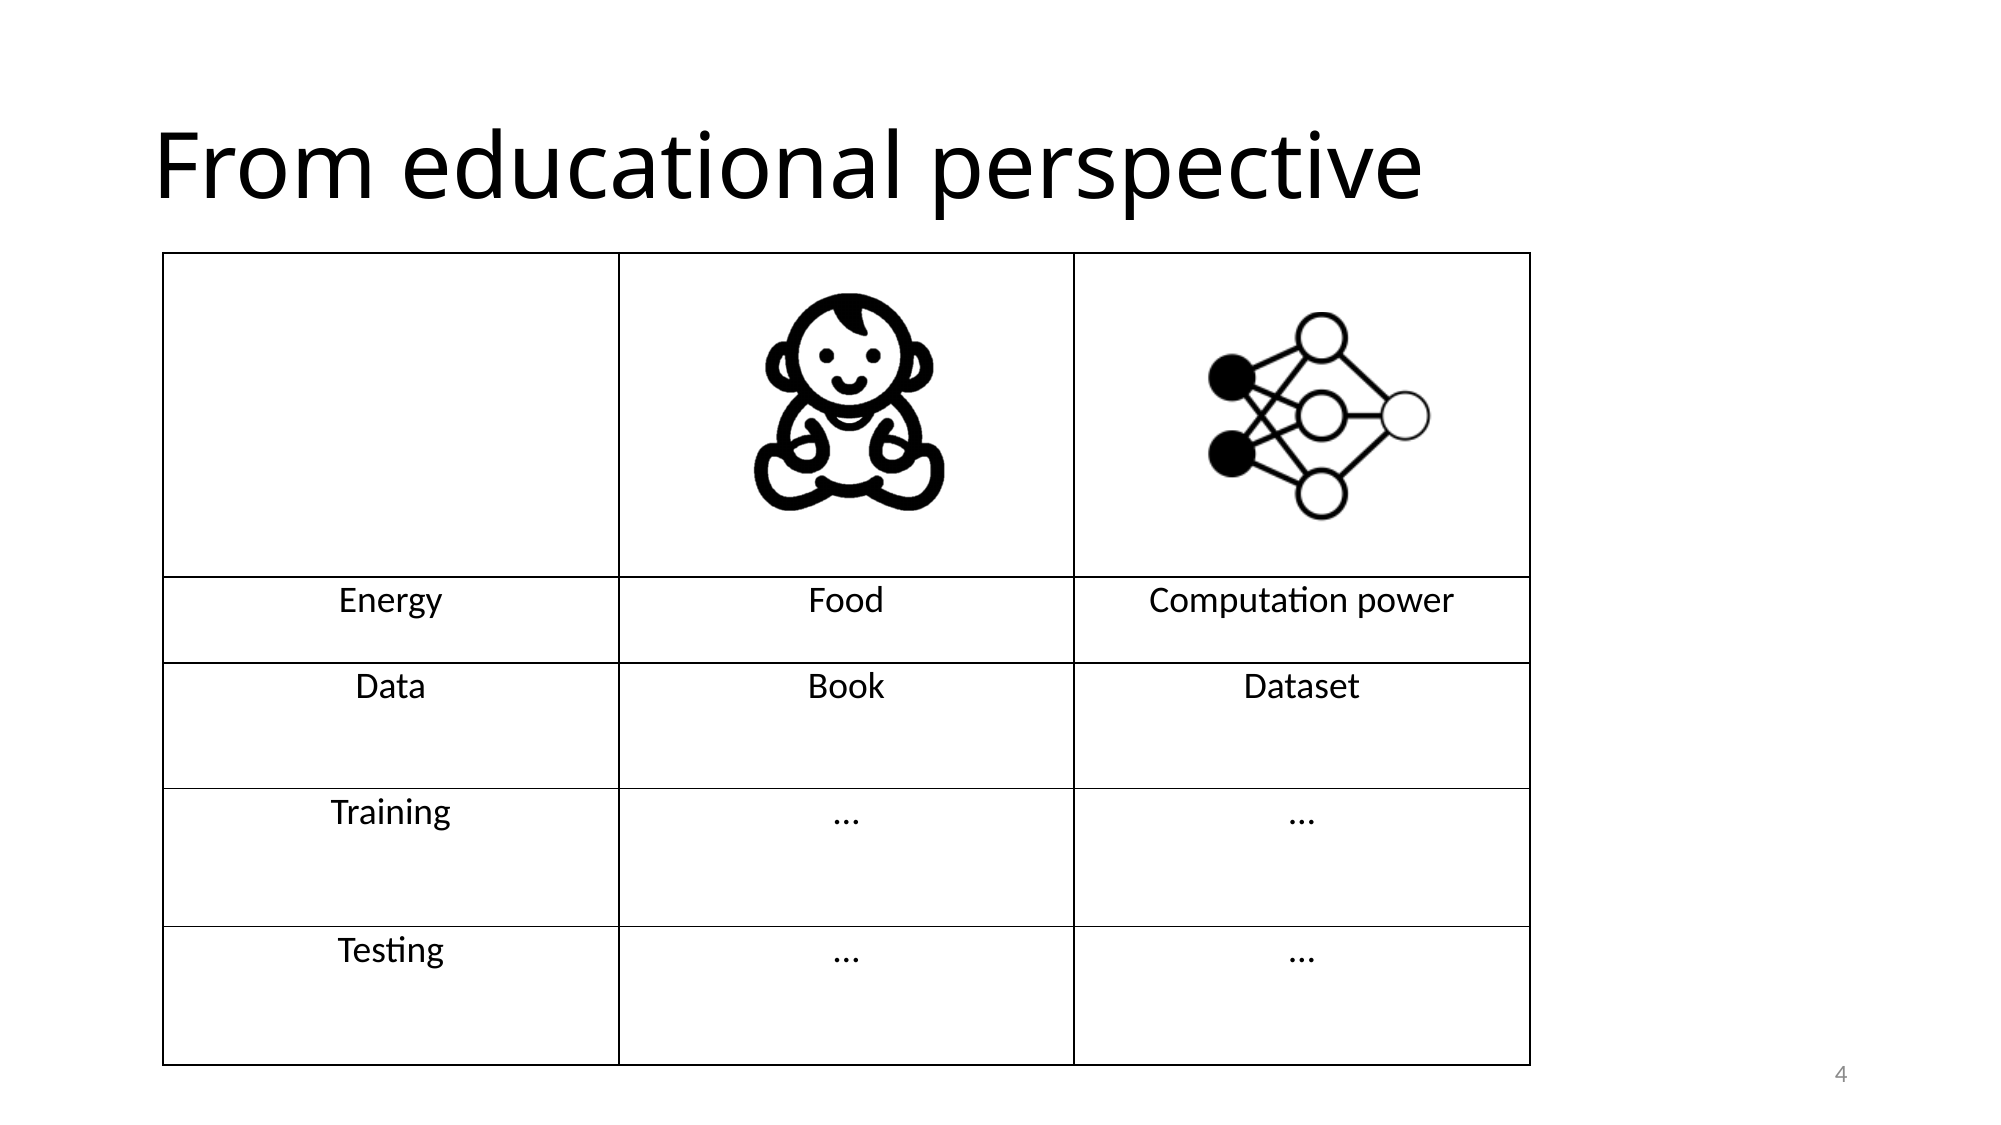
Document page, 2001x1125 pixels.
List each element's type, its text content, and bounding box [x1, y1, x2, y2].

table_cell … [1075, 789, 1529, 926]
table_header [620, 254, 1073, 576]
table_cell Book [620, 664, 1073, 788]
table_cell Dataset [1075, 664, 1529, 788]
table_cell Training [164, 789, 618, 926]
picture [1202, 312, 1438, 530]
table_cell … [620, 927, 1073, 1064]
table_cell Food [620, 578, 1073, 662]
table_cell … [620, 789, 1073, 926]
table_cell Energy [164, 578, 618, 662]
table_header [1075, 254, 1529, 576]
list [737, 268, 956, 530]
table_header [164, 254, 618, 576]
table_cell Computation power [1075, 578, 1529, 662]
slide_number 4 [1412, 1042, 1863, 1103]
table_cell Data [164, 664, 618, 788]
table_cell … [1075, 927, 1529, 1064]
title From educational perspective [137, 59, 1863, 278]
table_cell Testing [164, 927, 618, 1064]
